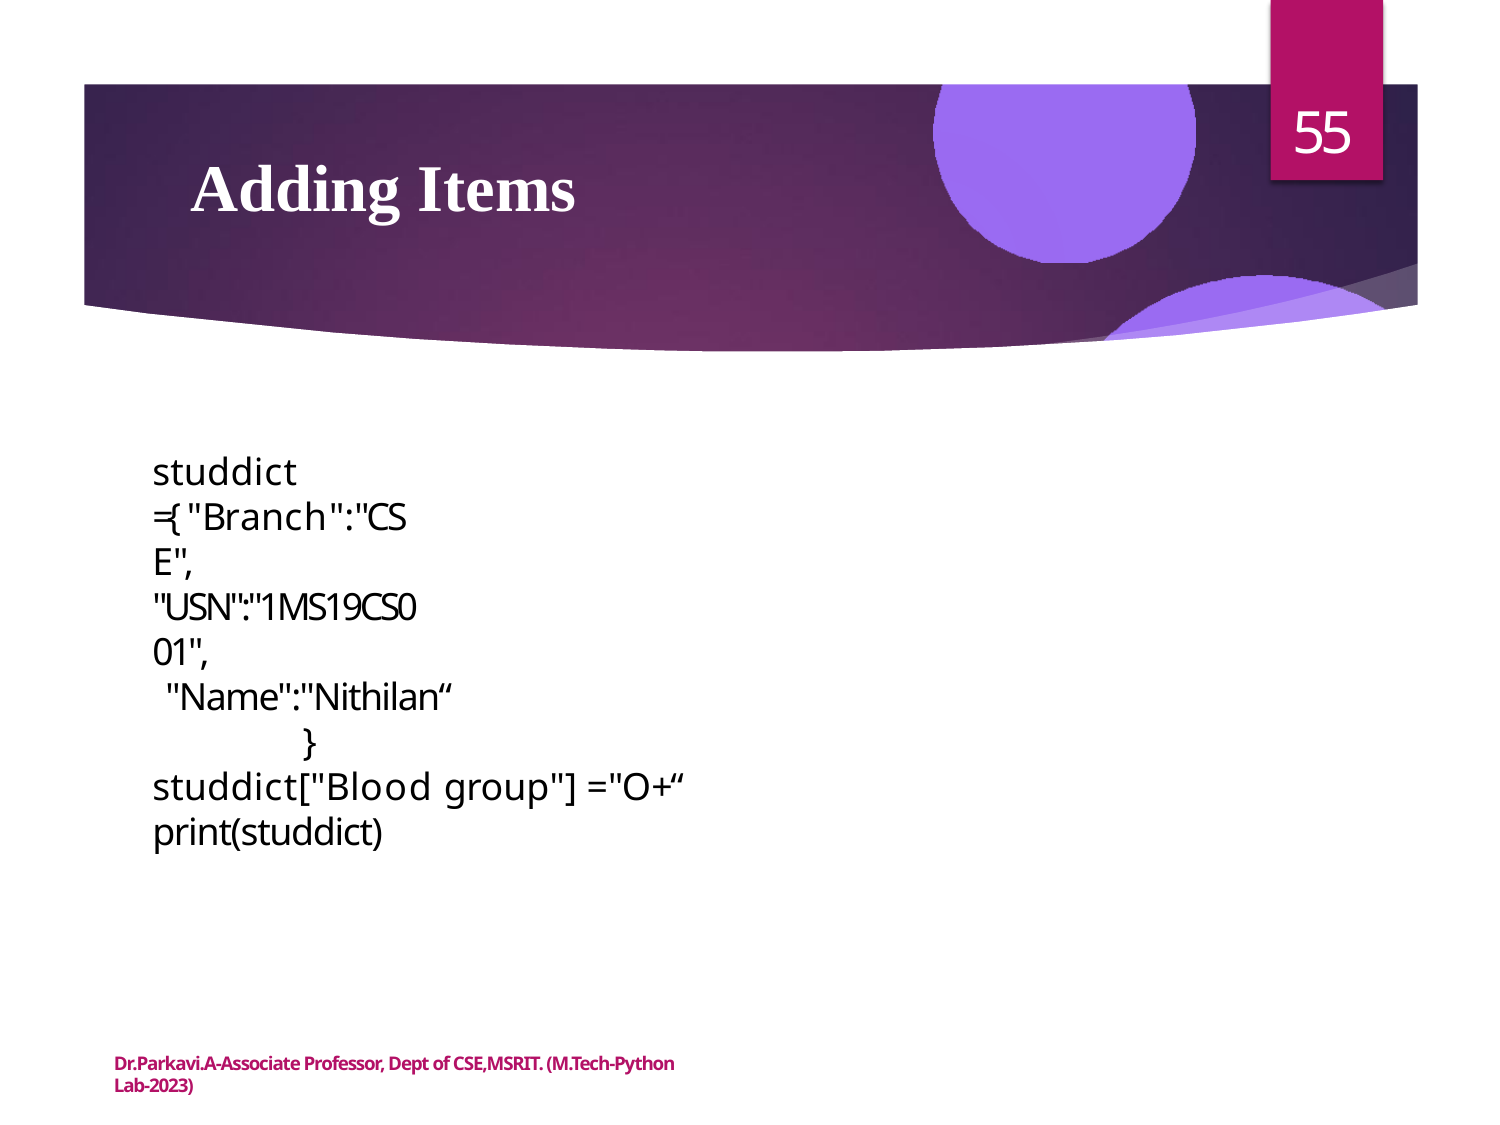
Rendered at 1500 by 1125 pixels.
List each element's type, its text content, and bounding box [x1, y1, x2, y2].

slide_number Dr.Parkavi.A-Associate Professor, Dept of CSE,MSRIT. (M.Tech-Python Lab-2023) [111, 1049, 698, 1125]
picture [85, 0, 1417, 351]
title Adding Items [188, 142, 580, 333]
text_box 55 [1290, 93, 1359, 166]
text_box studdict ={ "Branch":"CSE", "USN":"1MS19CS001", "Name":"Nithilan“ } studdict["Blood group"] ="O+“ print(studdict) [150, 446, 695, 854]
